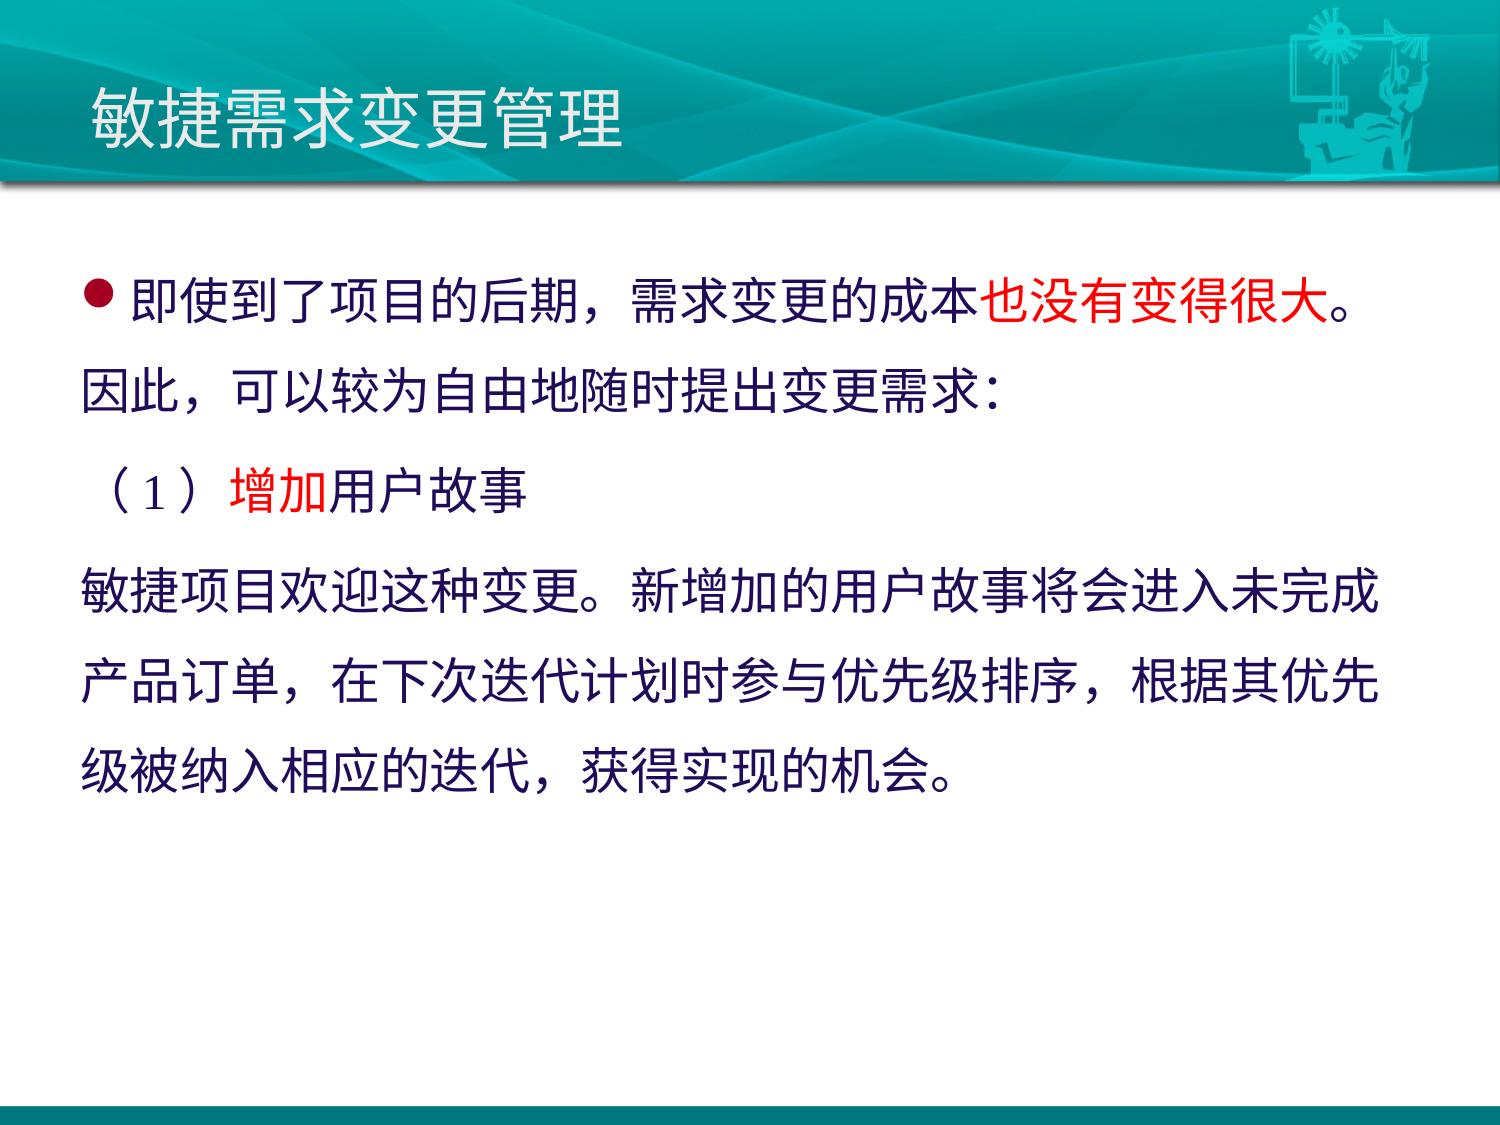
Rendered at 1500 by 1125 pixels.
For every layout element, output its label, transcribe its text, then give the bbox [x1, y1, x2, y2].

title 敏捷需求变更管理 [75, 23, 1425, 211]
list 即使到了项目的后期，需求变更的成本也没有变得很大。因此，可以较为自由地随时提出变更需求： （1）增加用户故事 敏捷项目欢迎这种变更。新增加的用户故事将会进入未完成产品订单，在下次迭代计划时参与优先级排序，根据其优先级被纳入相应的迭代，获得实现的机会。 [64, 231, 1415, 975]
picture [0, 0, 1500, 1125]
